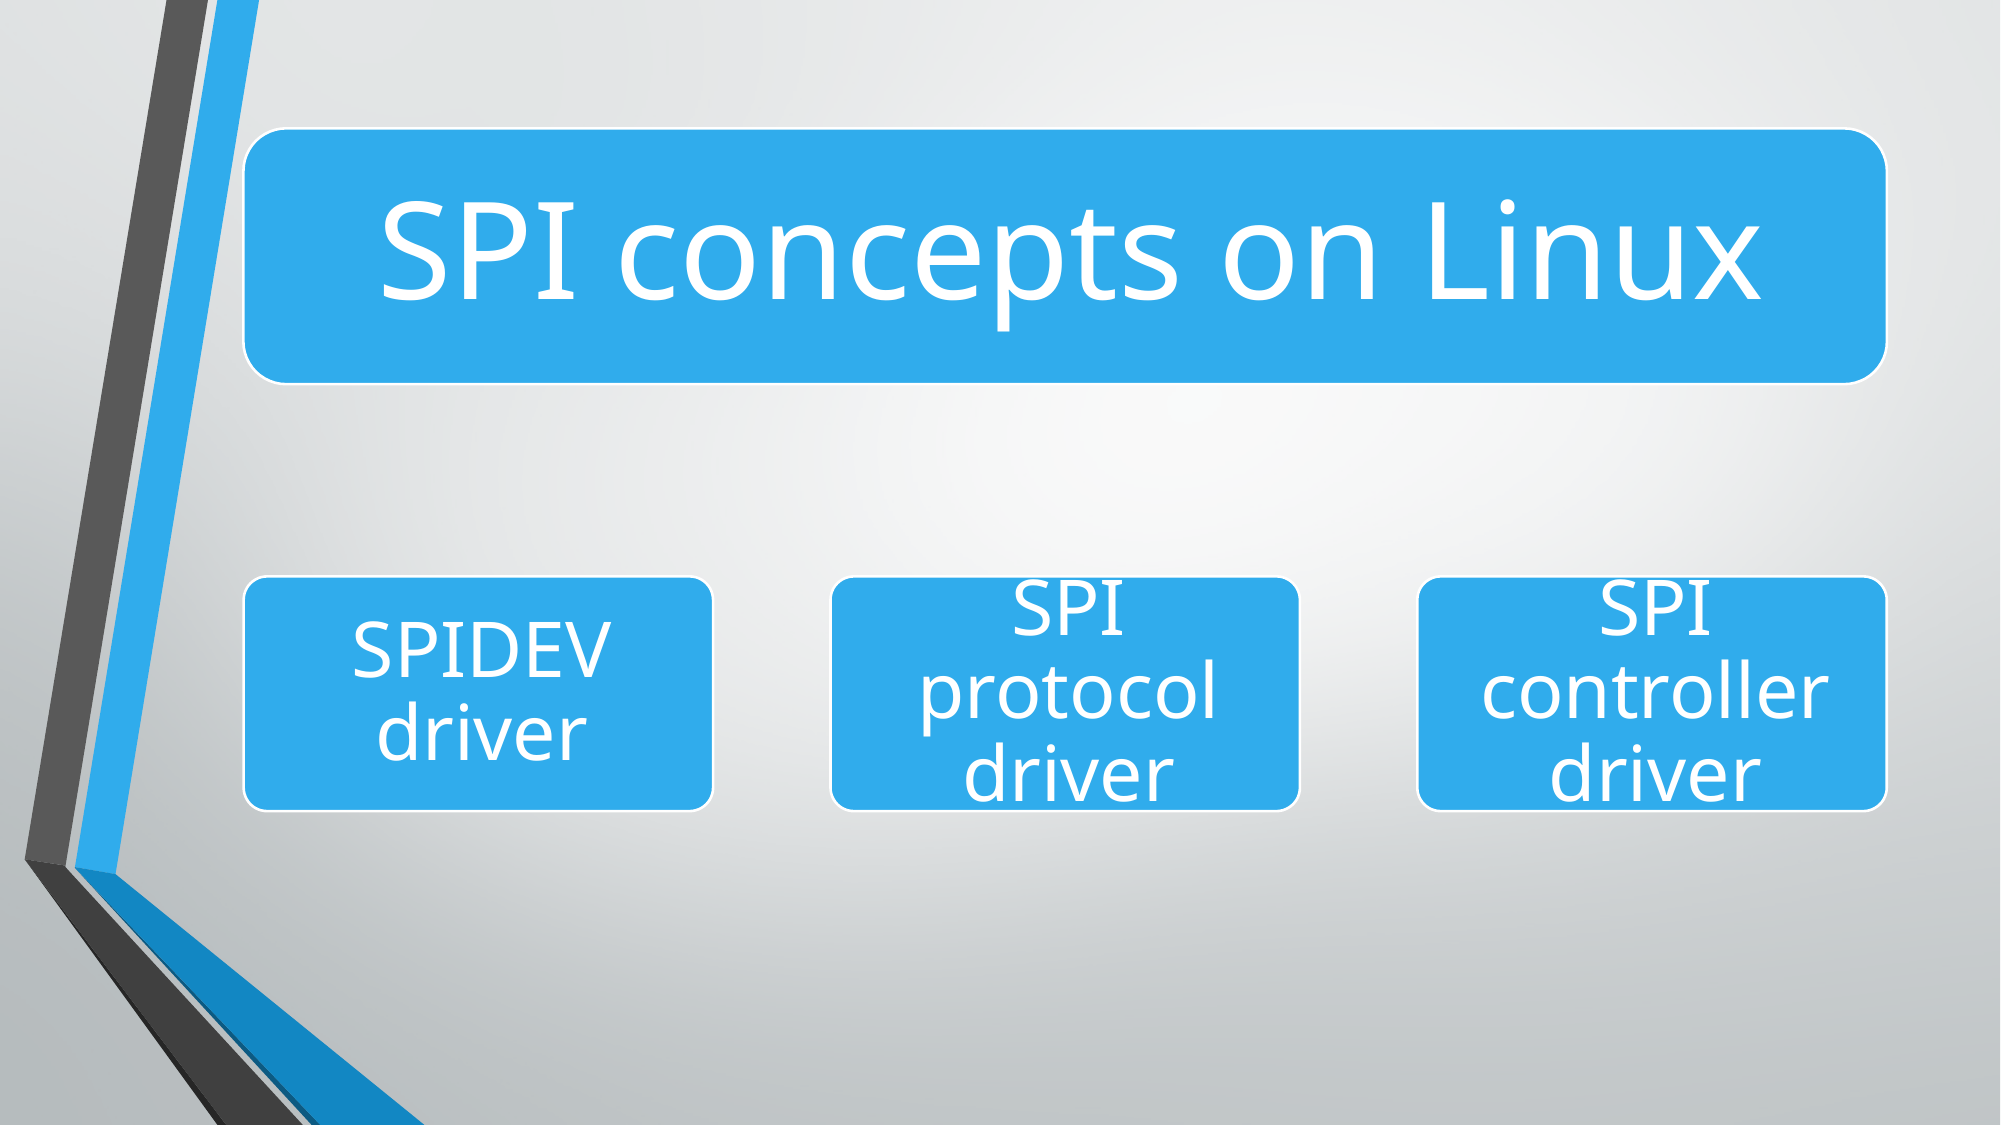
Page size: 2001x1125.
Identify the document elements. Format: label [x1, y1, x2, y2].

text_box [243, 437, 1888, 951]
text_box [243, 112, 1888, 401]
